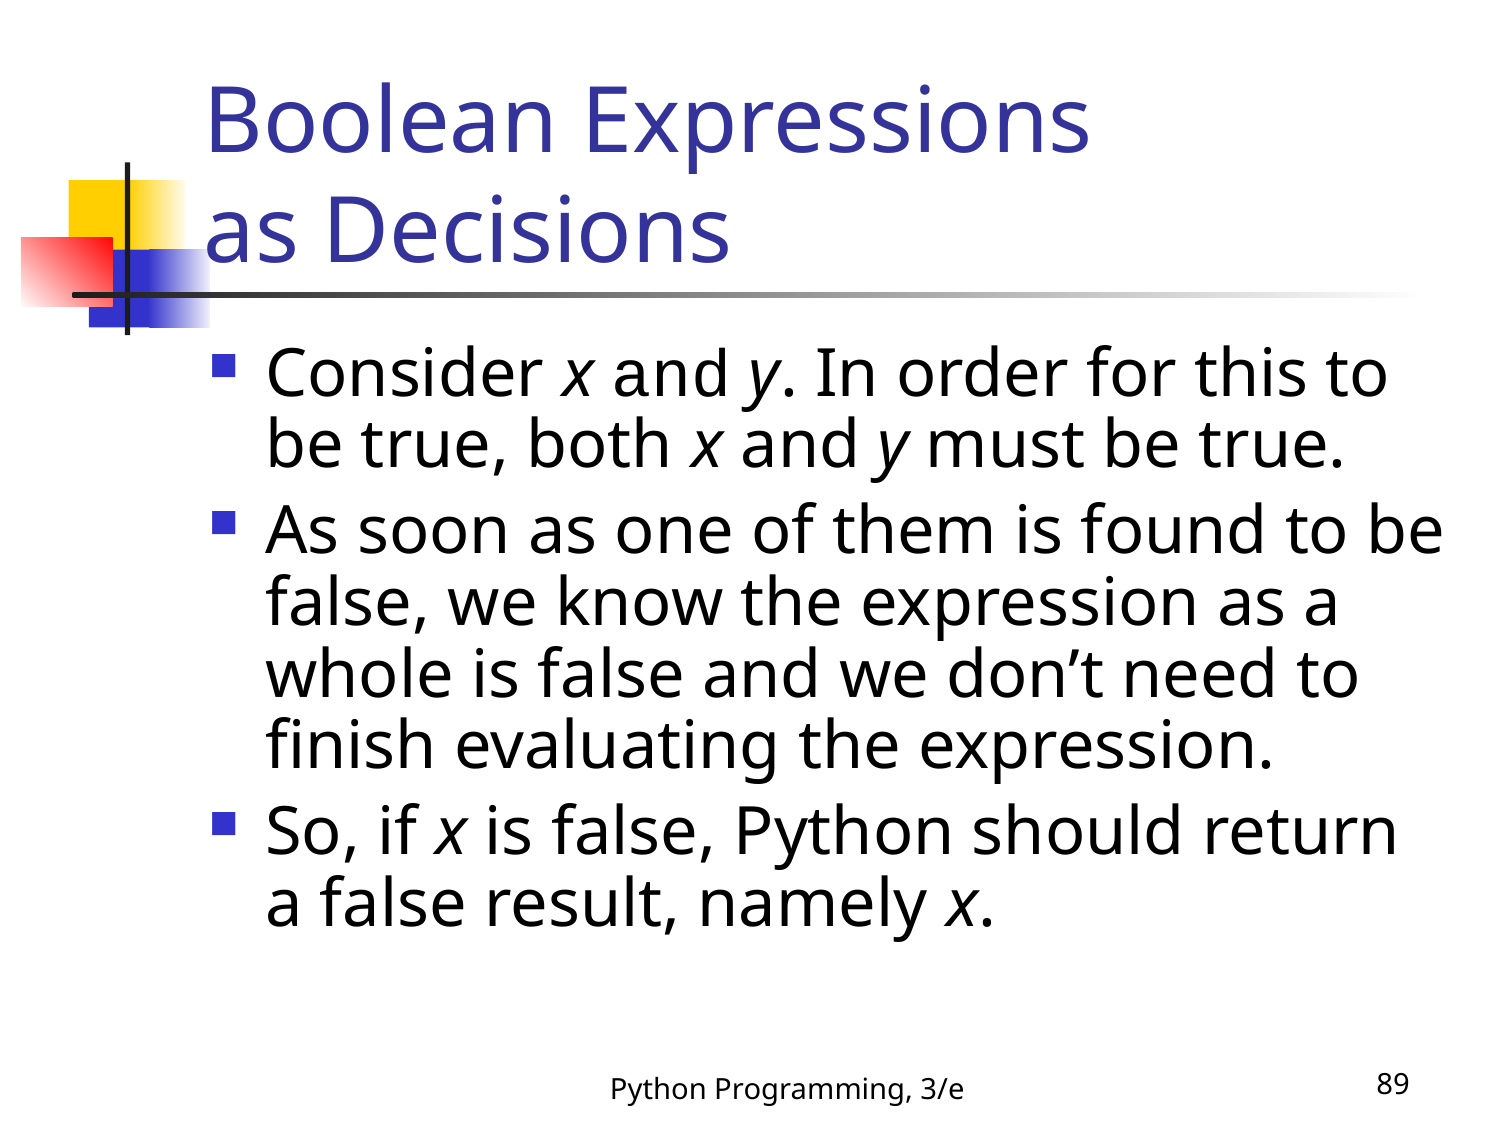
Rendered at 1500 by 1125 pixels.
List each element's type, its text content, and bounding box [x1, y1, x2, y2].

list Consider x and y. In order for this to be true, both x and y must be true. As soon as one of them is found to be false, we know the expression as a whole is false and we don’t need to finish evaluating the expression. So, if x is false, Python should return a false result, namely x. [193, 331, 1469, 1006]
slide_number 89 [1112, 1037, 1426, 1113]
footer Python Programming, 3/e [549, 1037, 1026, 1113]
title Boolean Expressions as Decisions [188, 101, 1468, 289]
